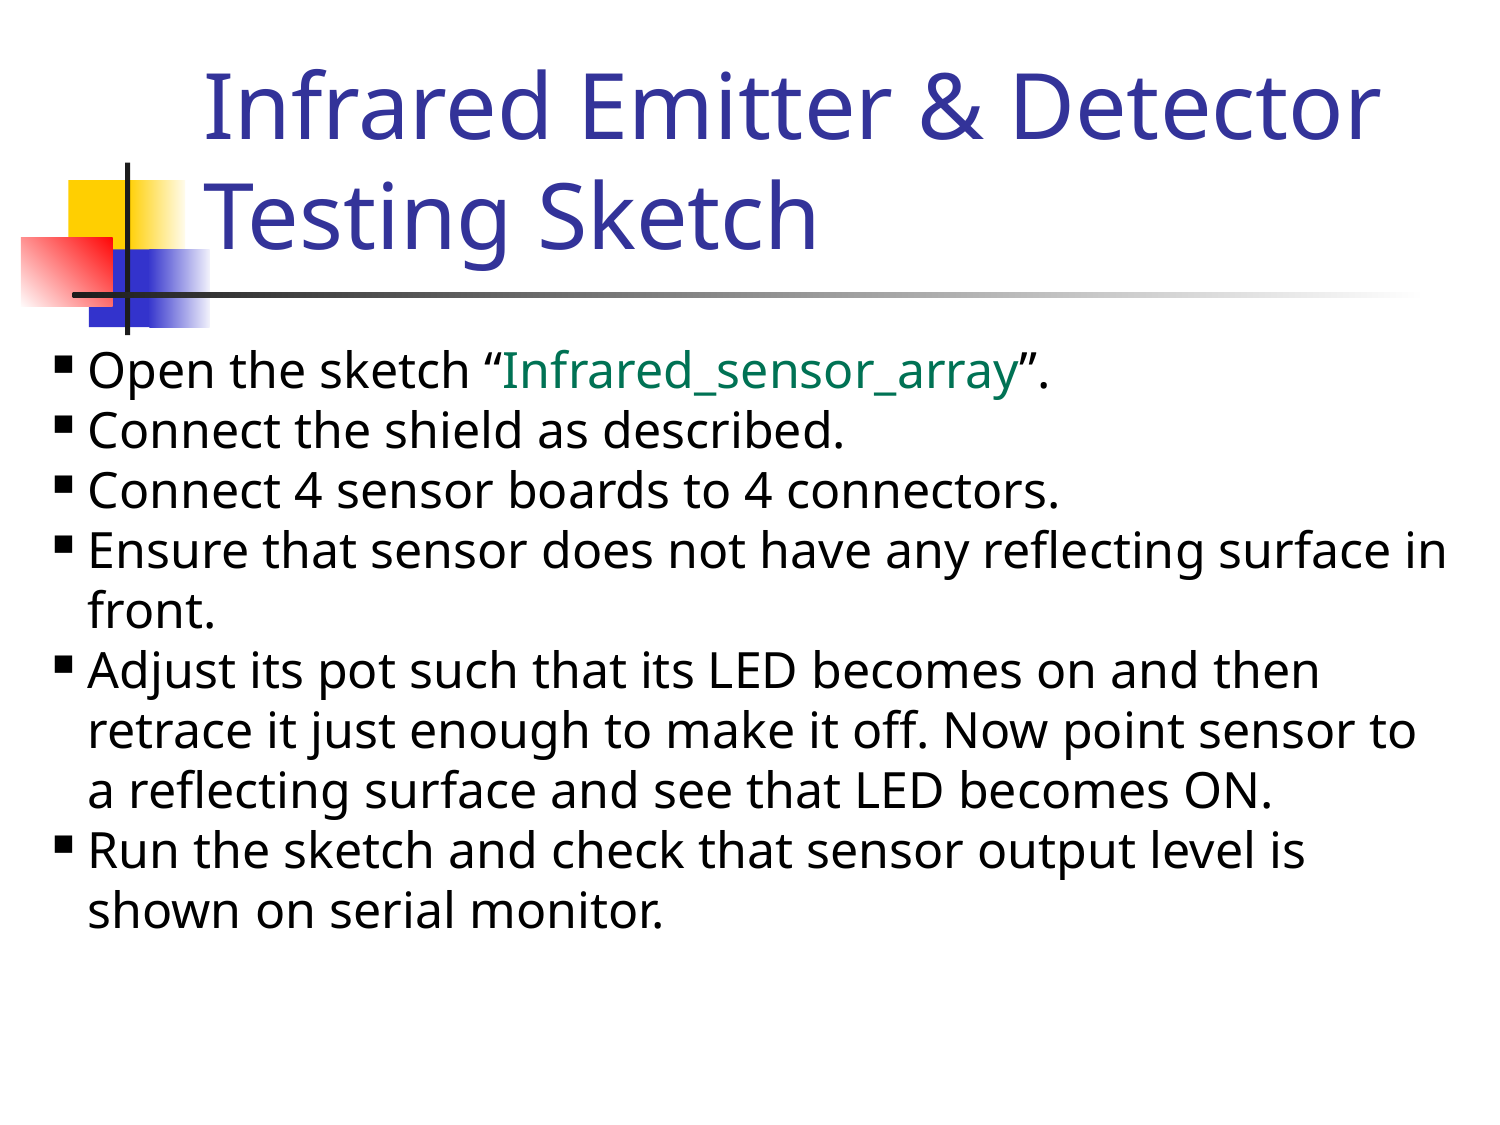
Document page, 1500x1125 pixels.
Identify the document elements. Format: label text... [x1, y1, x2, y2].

text_box Open the sketch “Infrared_sensor_array”. Connect the shield as described. Connect 4 sensor boards to 4 connectors. Ensure that sensor does not have any reflecting surface in front. Adjust its pot such that its LED becomes on and then retrace it just enough to make it off. Now point sensor to a reflecting surface and see that LED becomes ON. Run the sketch and check that sensor output level is shown on serial monitor. [37, 330, 1469, 1075]
text_box Infrared Emitter & Detector Testing Sketch [188, 35, 1467, 275]
